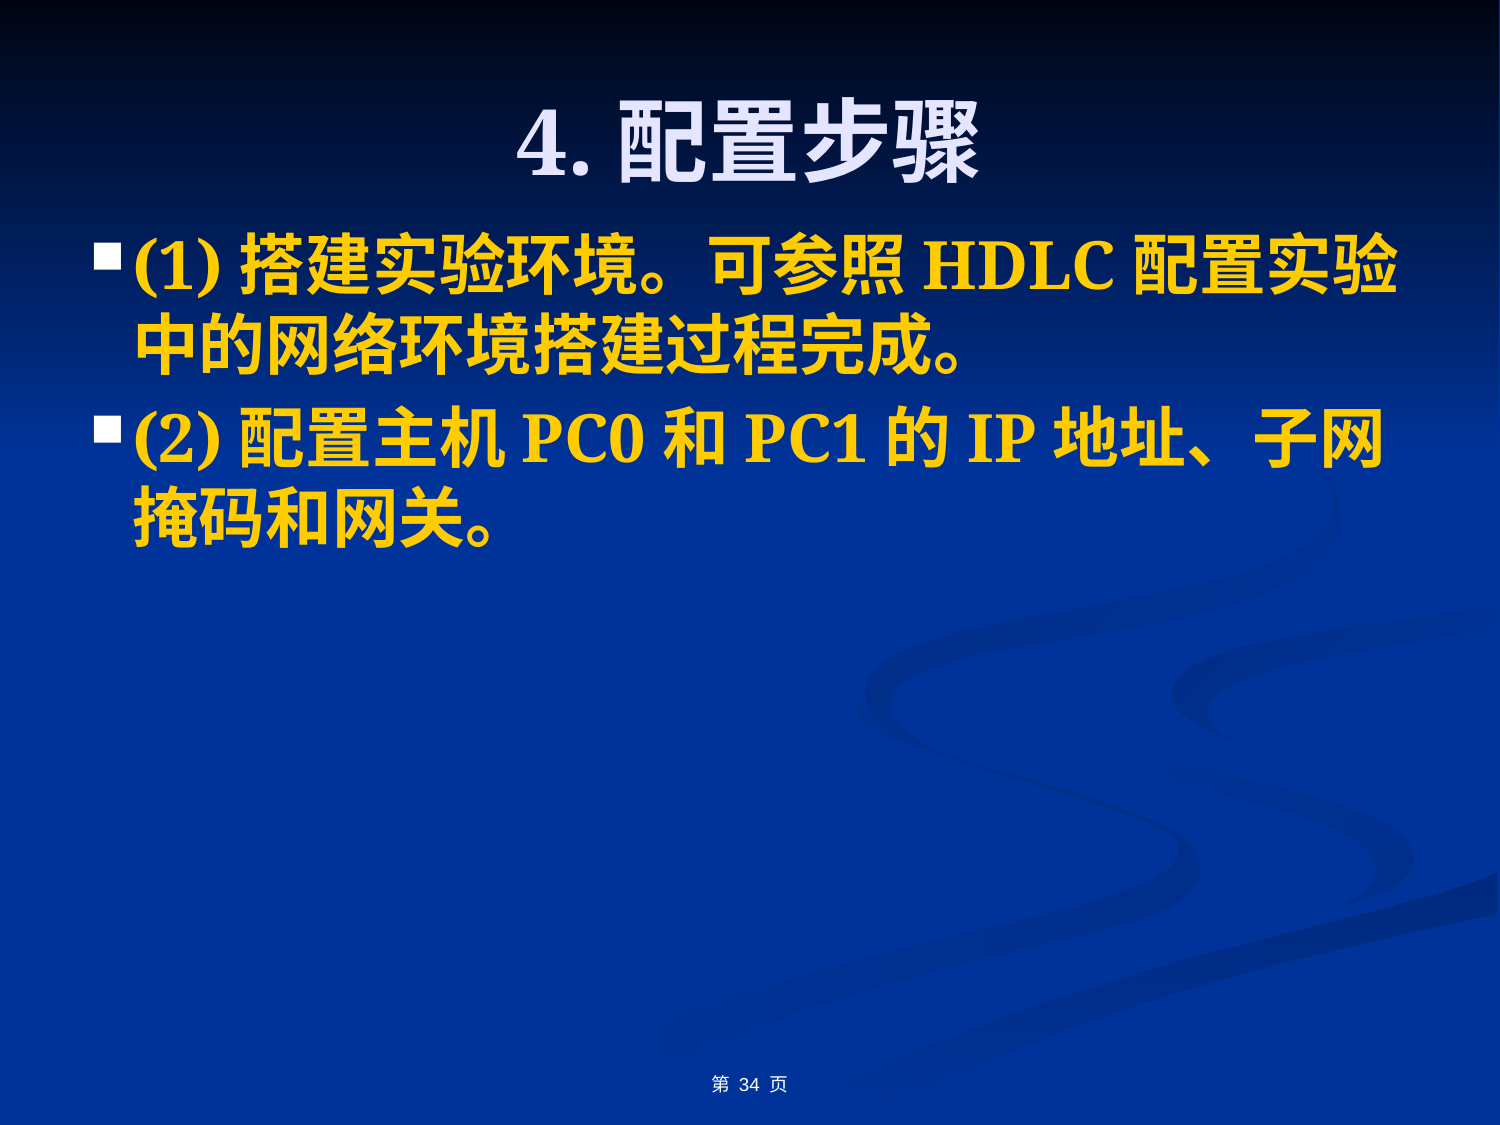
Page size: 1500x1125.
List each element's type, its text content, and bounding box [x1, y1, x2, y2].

footer 第 34 页 [512, 1025, 988, 1104]
title 4.配置步骤 [75, 45, 1425, 215]
list (1)搭建实验环境。可参照HDLC配置实验中的网络环境搭建过程完成。 (2)配置主机PC0和PC1的IP地址、子网掩码和网关。 [75, 215, 1425, 958]
